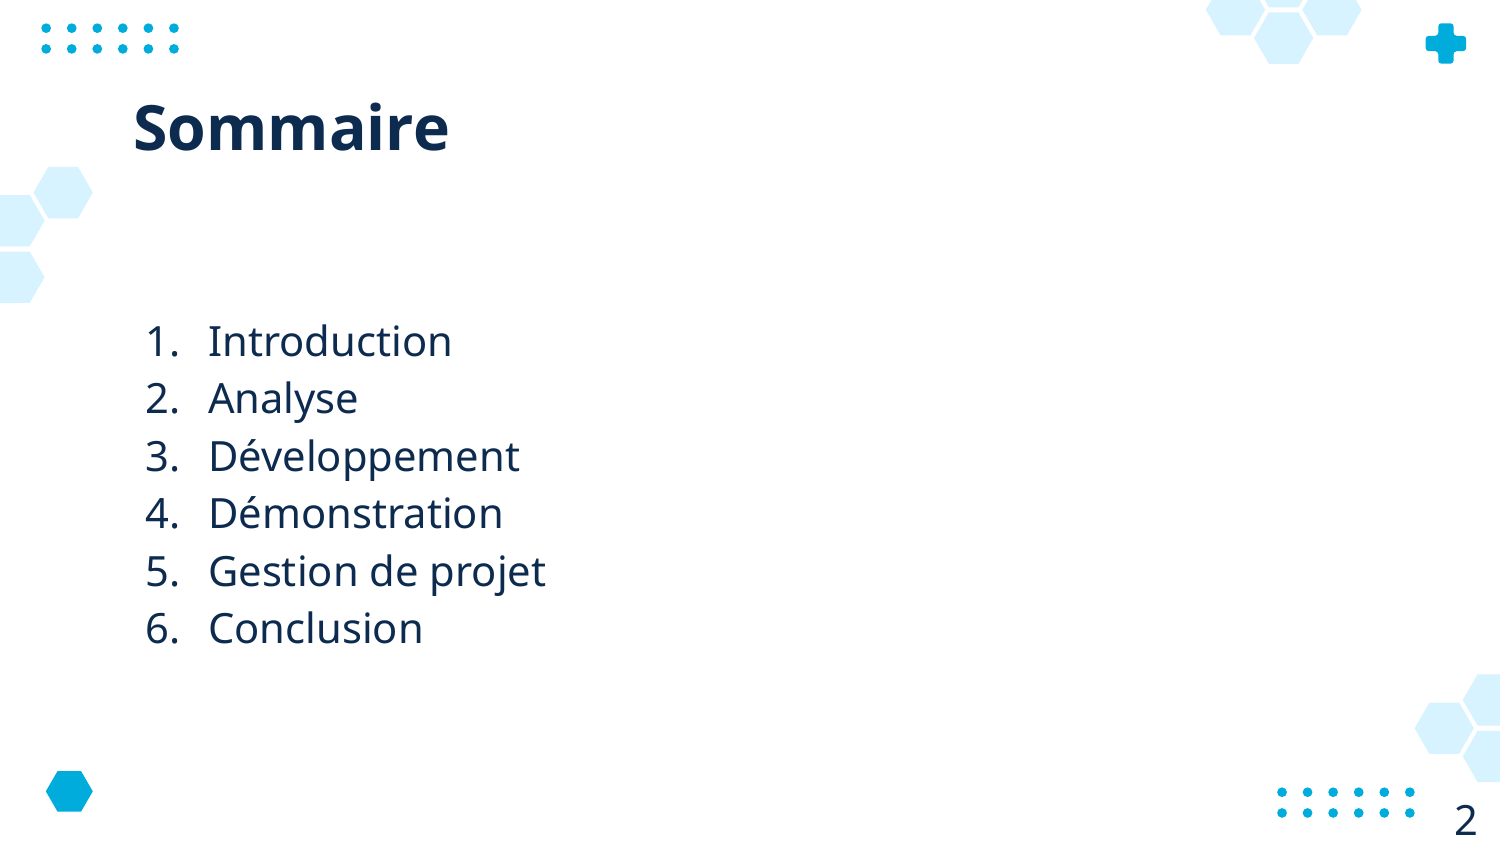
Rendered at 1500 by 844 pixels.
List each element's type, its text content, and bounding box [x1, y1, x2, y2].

slide_number 2 [1403, 779, 1494, 844]
title Sommaire [118, 72, 1382, 167]
subtitle Introduction Analyse Développement Démonstration Gestion de projet Conclusion [118, 292, 1382, 780]
